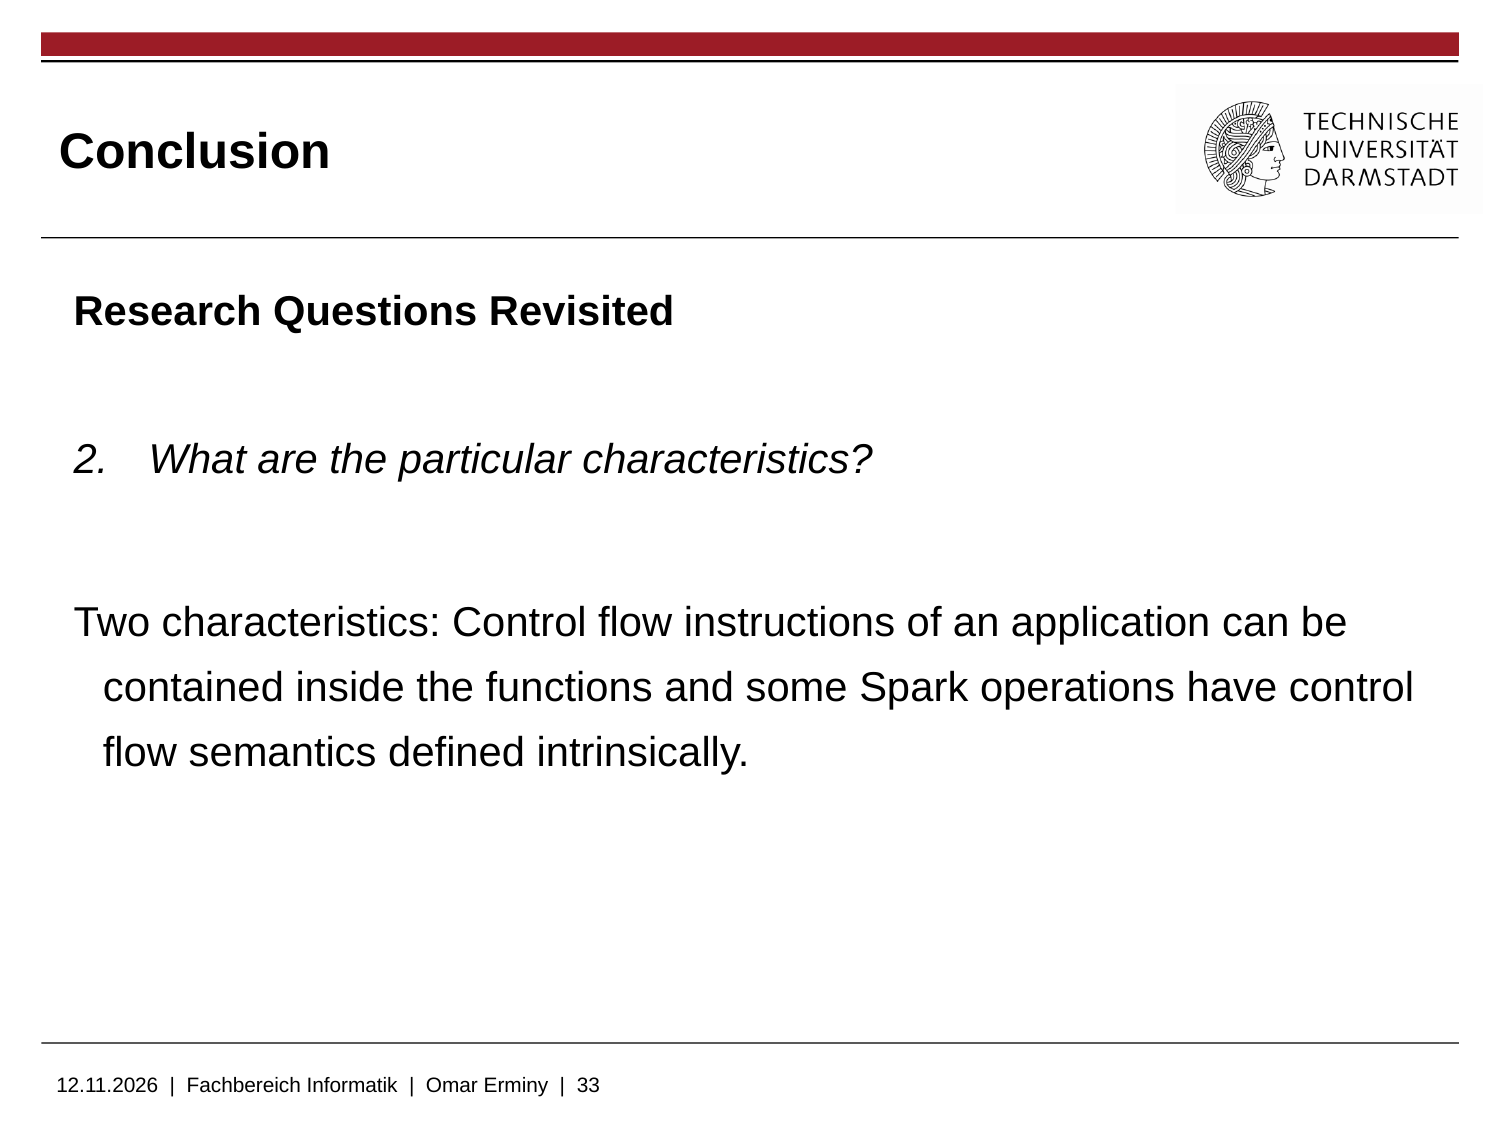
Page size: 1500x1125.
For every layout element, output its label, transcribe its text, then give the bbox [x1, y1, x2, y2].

title Conclusion [58, 79, 1149, 218]
picture [1175, 84, 1483, 214]
text_box Research Questions Revisited What are the particular characteristics? Two characteristics: Control flow instructions of an application can be contained inside the functions and some Spark operations have control flow semantics defined intrinsically. [58, 261, 1459, 1008]
